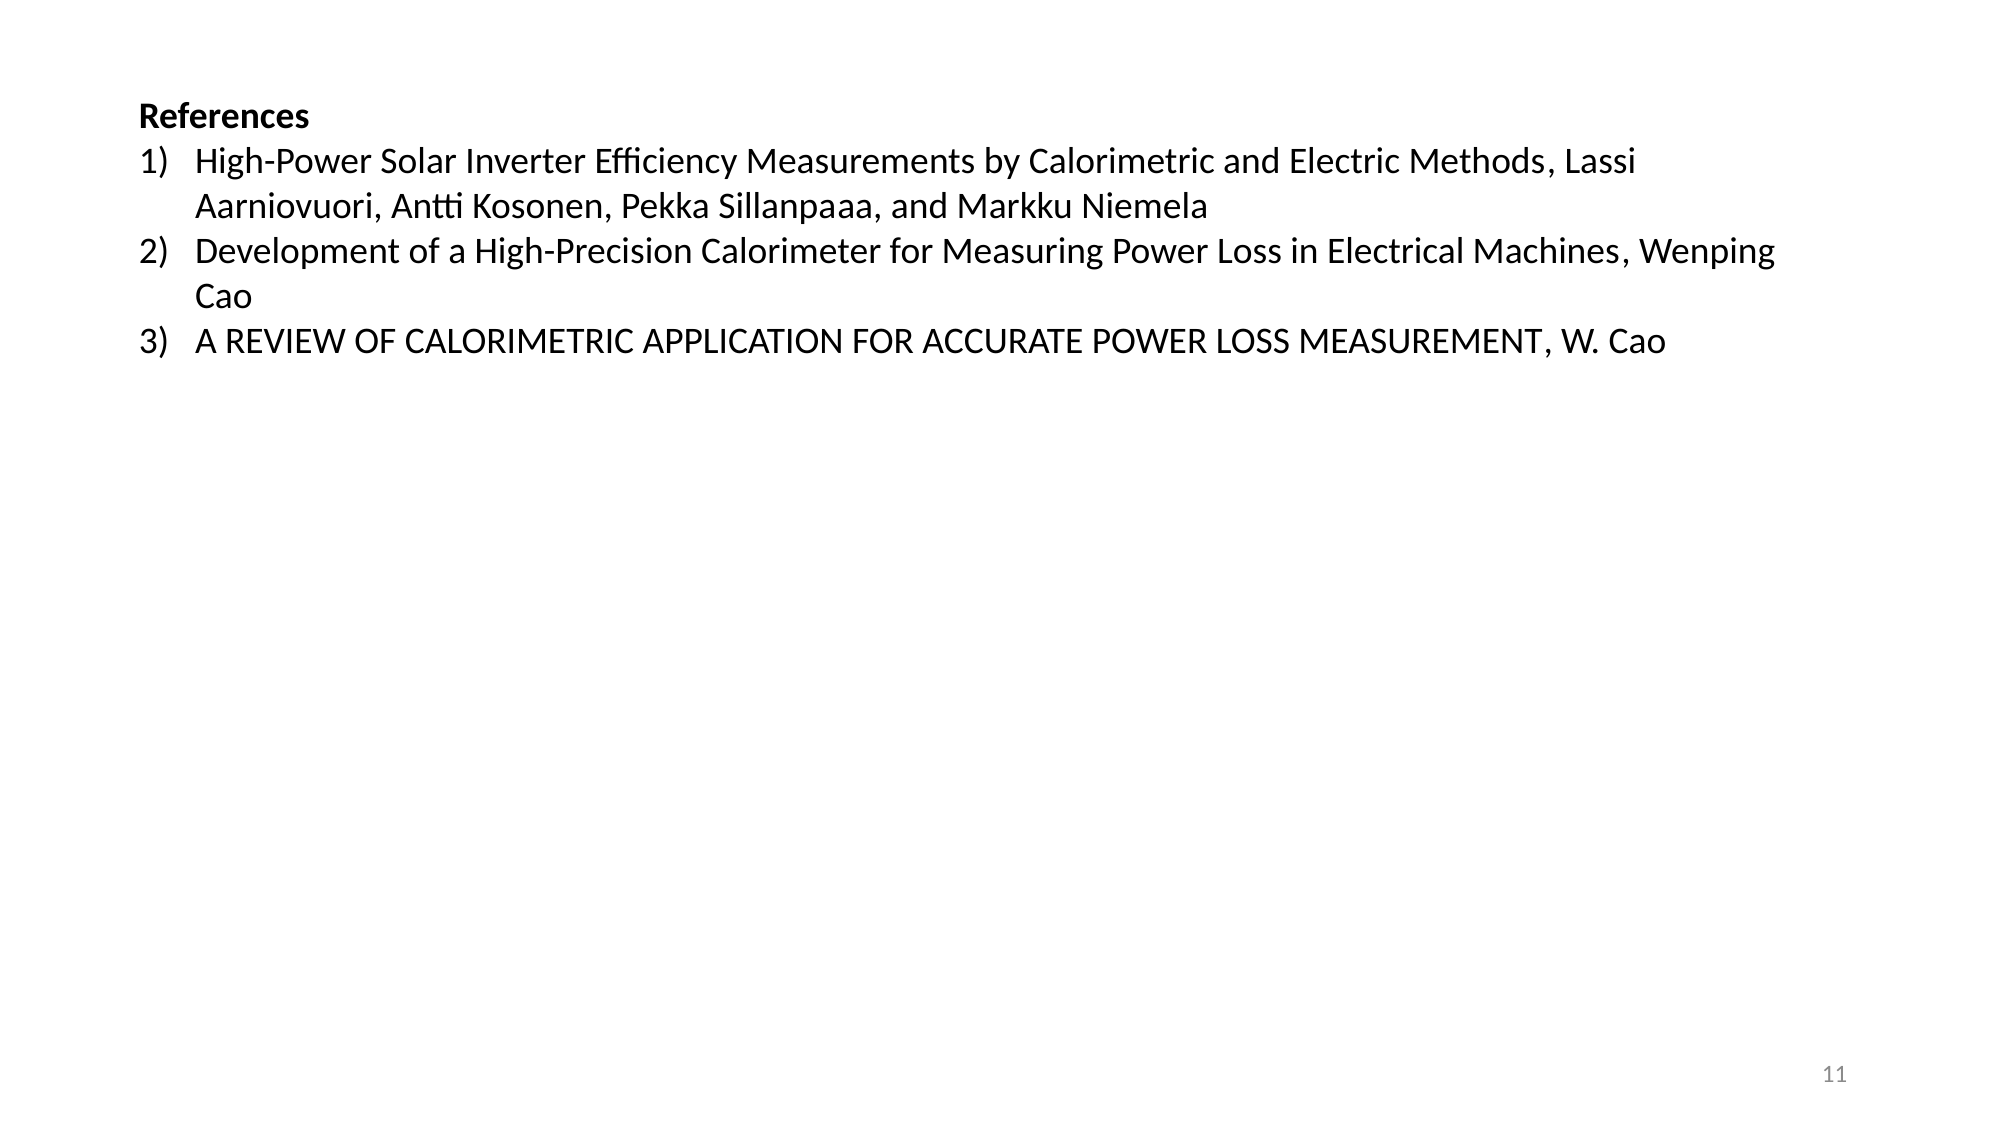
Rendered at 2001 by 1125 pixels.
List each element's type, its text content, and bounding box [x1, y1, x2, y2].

slide_number 11 [1412, 1042, 1863, 1103]
text_box References High-Power Solar Inverter Efficiency Measurements by Calorimetric and Electric Methods, Lassi Aarniovuori, Antti Kosonen, Pekka Sillanpaaa, and Markku Niemela Development of a High-Precision Calorimeter for Measuring Power Loss in Electrical Machines, Wenping Cao A REVIEW OF CALORIMETRIC APPLICATION FOR ACCURATE POWER LOSS MEASUREMENT, W. Cao [123, 83, 1828, 369]
